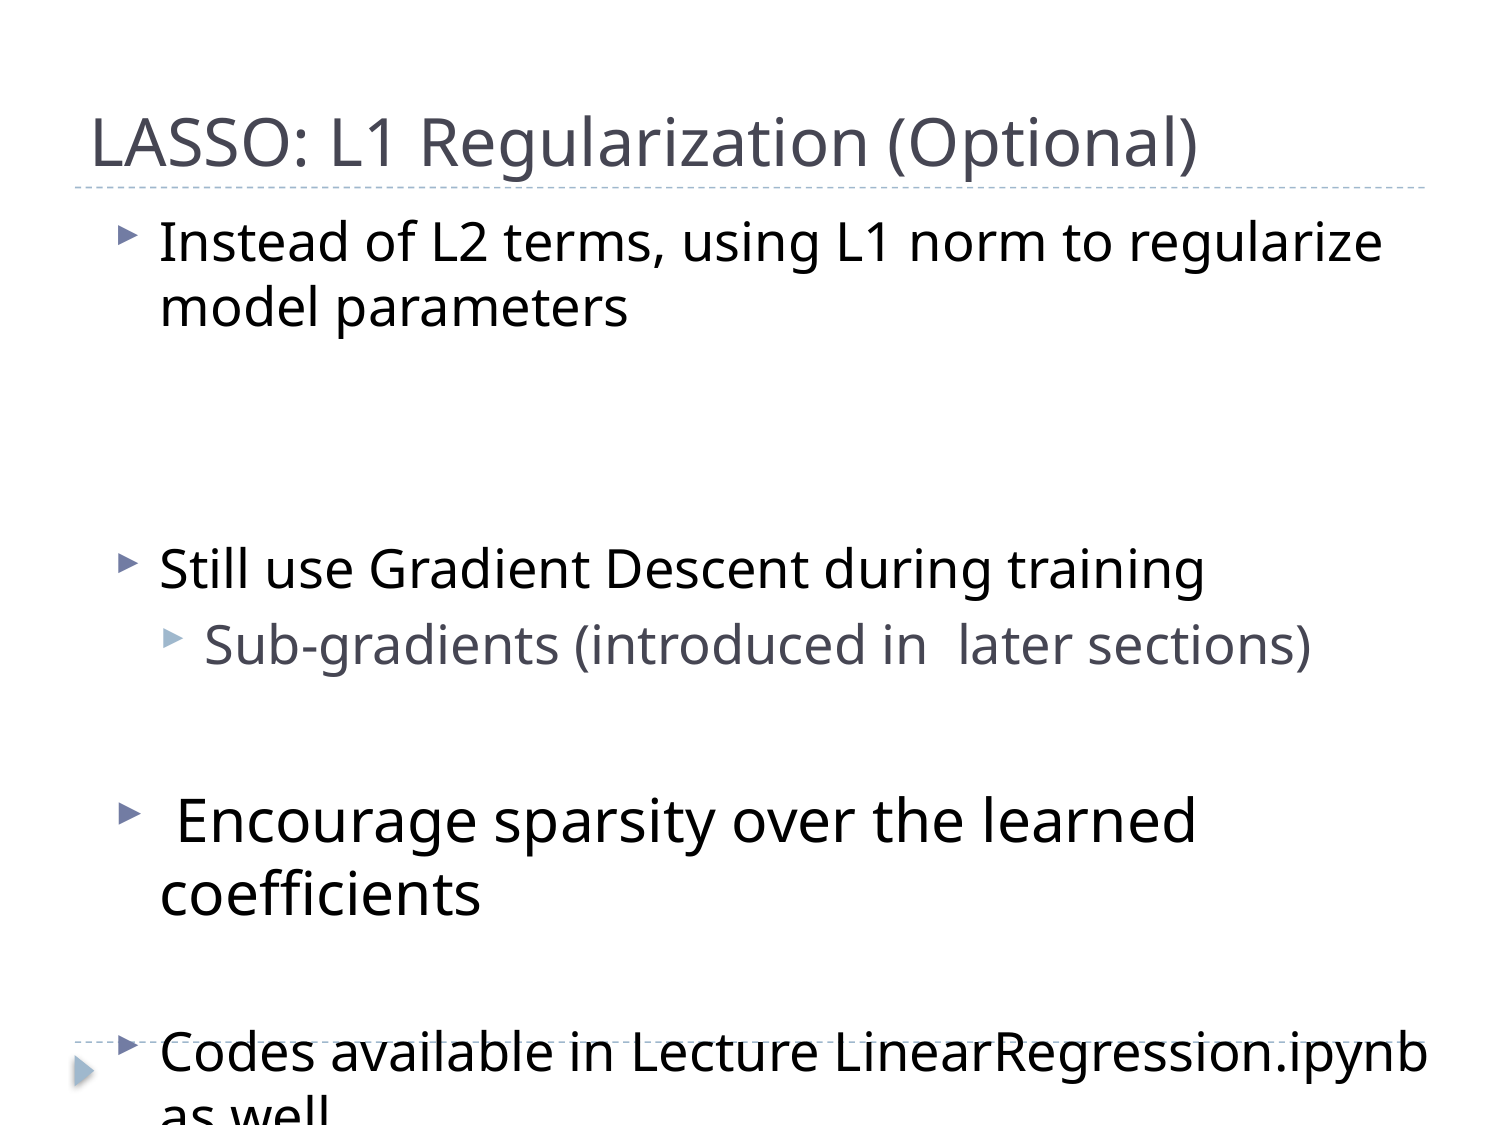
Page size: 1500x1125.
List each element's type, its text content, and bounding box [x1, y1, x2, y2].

list Still use Gradient Descent during training Sub-gradients (introduced in later sections) Encourage sparsity over the learned coefficients Codes available in Lecture LinearRegression.ipynb as well [99, 510, 1450, 913]
title LASSO: L1 Regularization (Optional) [75, 24, 1425, 188]
text_box Instead of L2 terms, using L1 norm to regularize model parameters [99, 200, 1450, 510]
